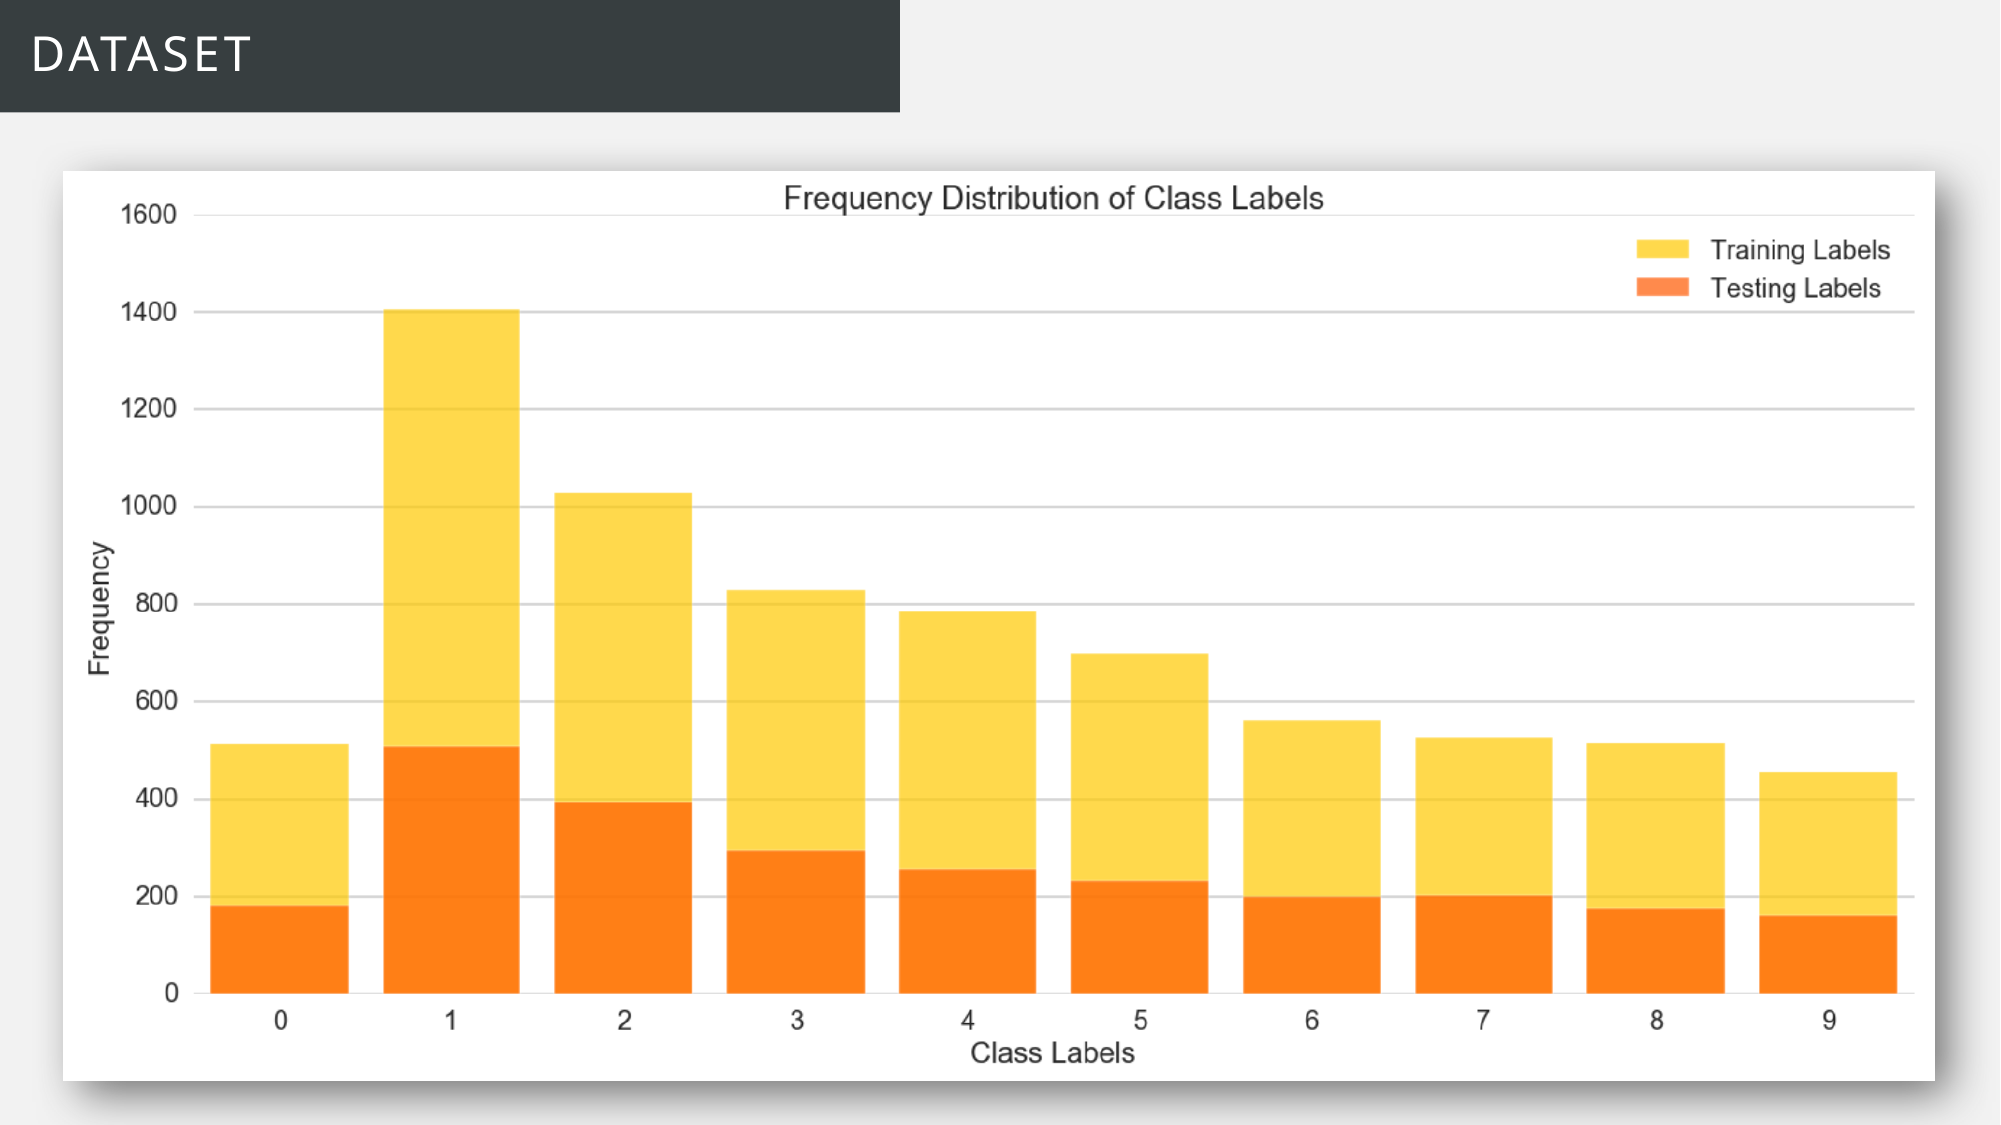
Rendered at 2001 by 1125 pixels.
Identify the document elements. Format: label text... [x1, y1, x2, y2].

picture [63, 171, 1935, 1081]
title dataset [0, 0, 903, 115]
